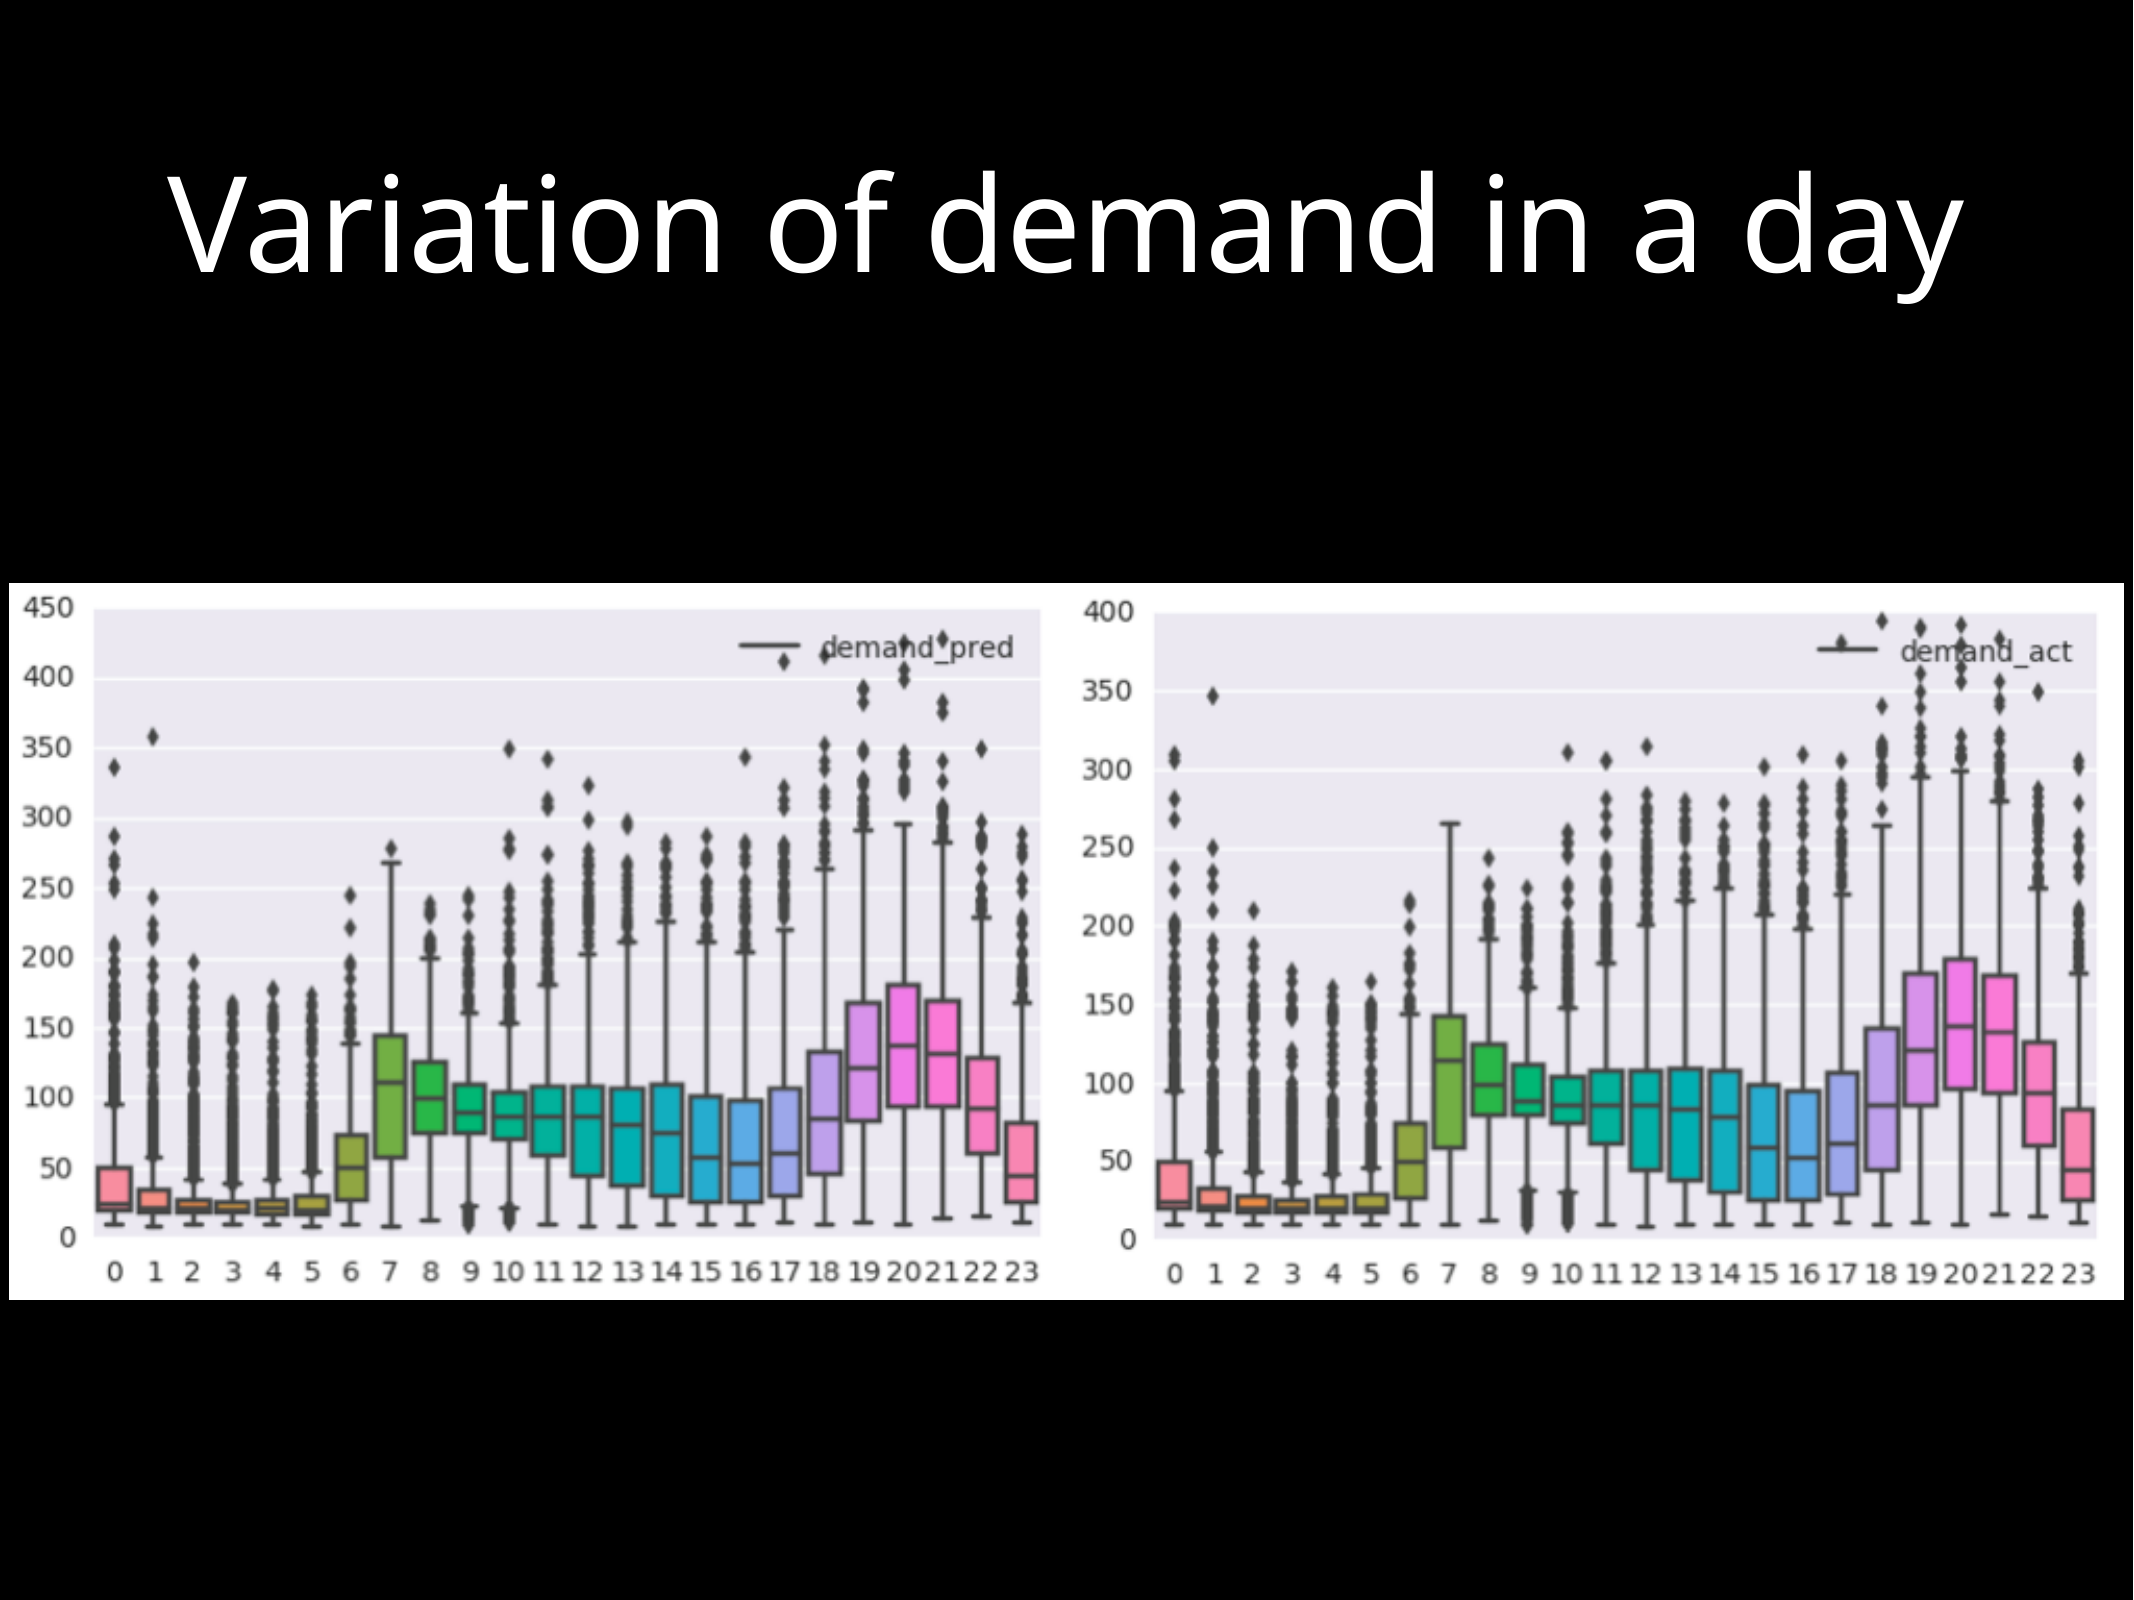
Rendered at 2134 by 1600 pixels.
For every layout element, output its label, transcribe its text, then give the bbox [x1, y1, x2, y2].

picture [9, 583, 2125, 1301]
title Variation of demand in a day [155, 41, 1978, 397]
